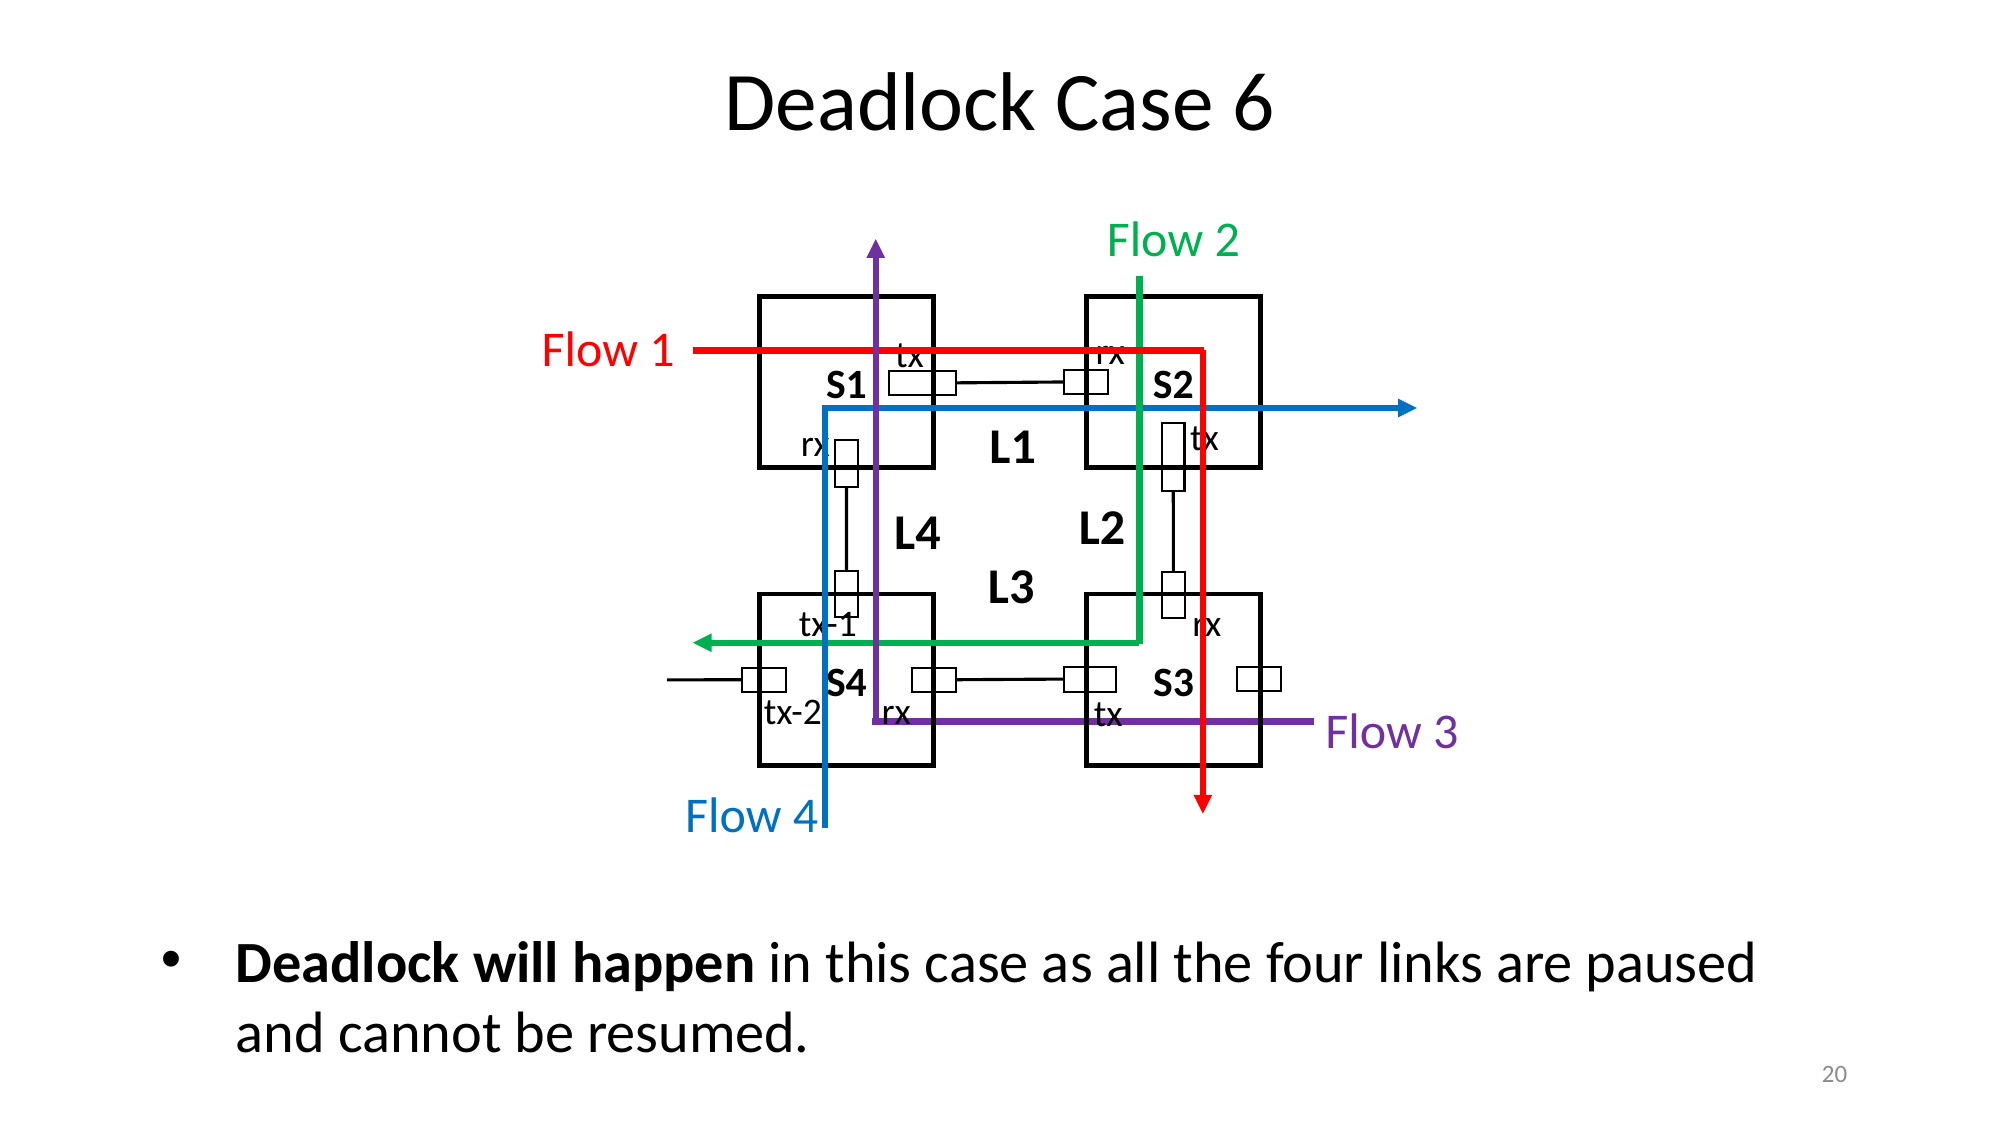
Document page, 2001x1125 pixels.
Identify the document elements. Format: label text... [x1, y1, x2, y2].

text_box Deadlock Case 6 [98, 40, 1902, 155]
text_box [541, 198, 1459, 841]
slide_number 20 [1412, 1042, 1863, 1103]
text_box Deadlock will happen in this case as all the four links are paused and cannot be resumed. [145, 916, 1854, 1072]
